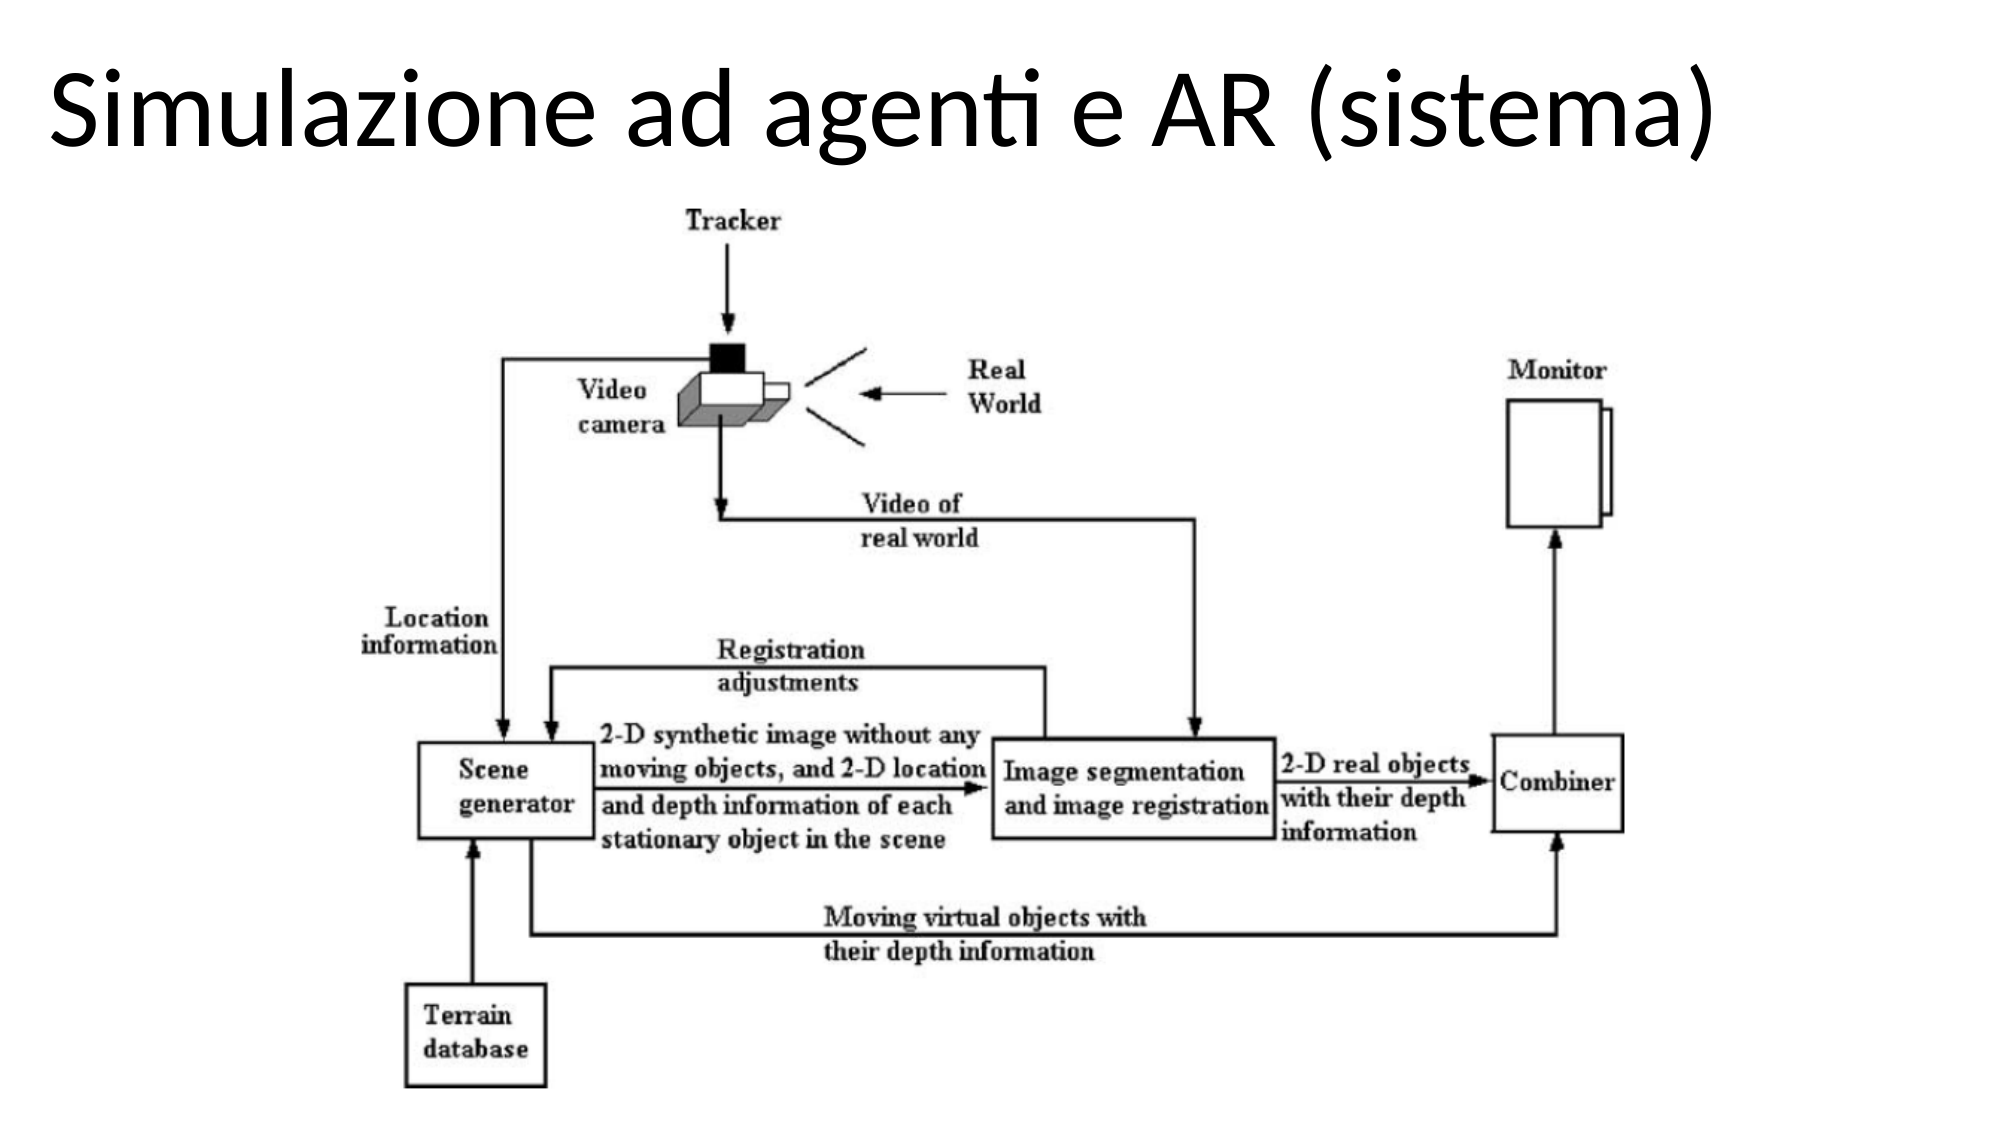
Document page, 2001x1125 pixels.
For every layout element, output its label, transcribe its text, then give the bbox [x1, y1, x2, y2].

picture [344, 200, 1656, 1099]
text_box Simulazione ad agenti e AR (sistema) [34, 26, 1737, 176]
